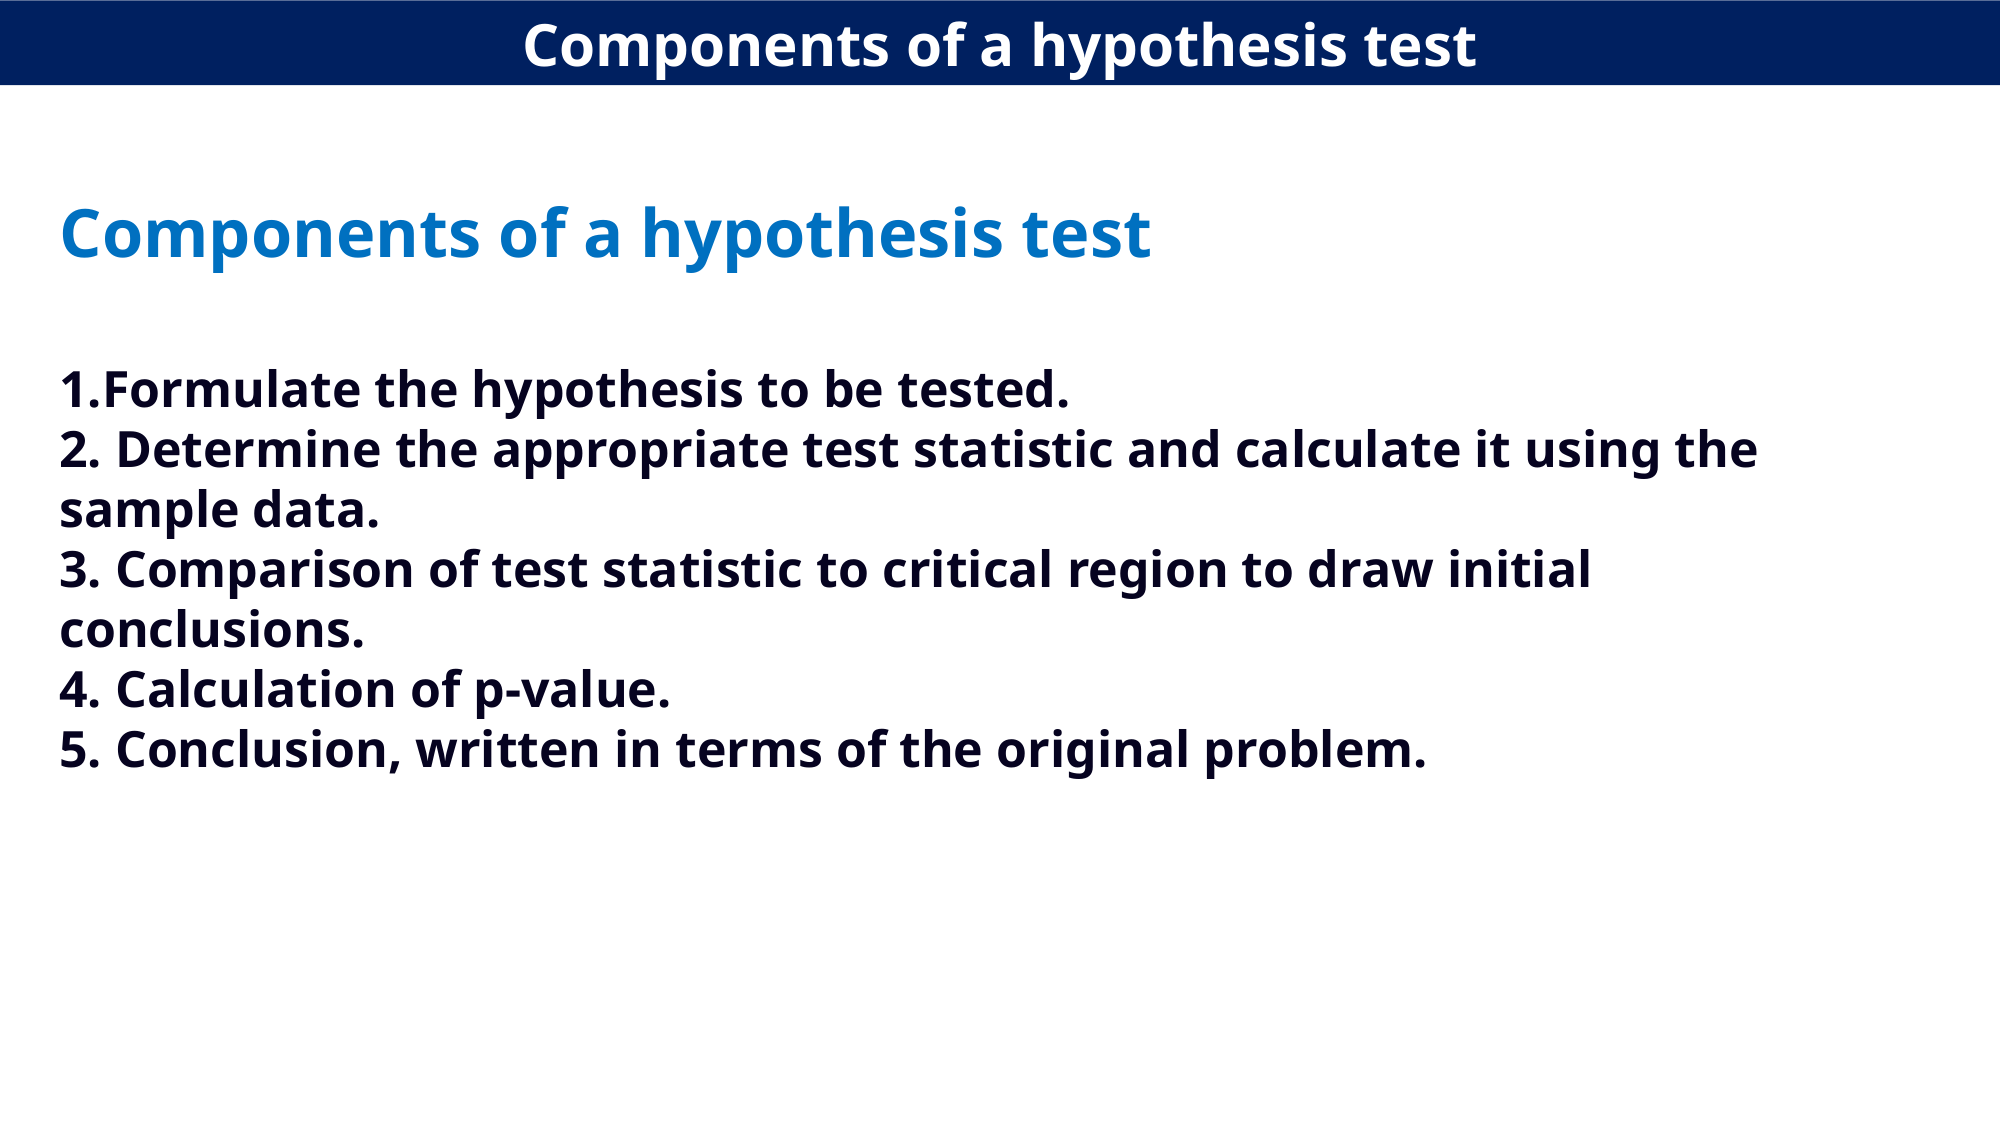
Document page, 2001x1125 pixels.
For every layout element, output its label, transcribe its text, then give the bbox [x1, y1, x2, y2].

title Components of a hypothesis test [44, 179, 1956, 280]
text_box 1.Formulate the hypothesis to be tested. 2. Determine the appropriate test statistic and calculate it using the sample data. 3. Comparison of test statistic to critical region to draw initial conclusions. 4. Calculation of p-value. 5. Conclusion, written in terms of the original problem. [44, 350, 1821, 831]
text_box Components of a hypothesis test [0, 0, 2000, 86]
